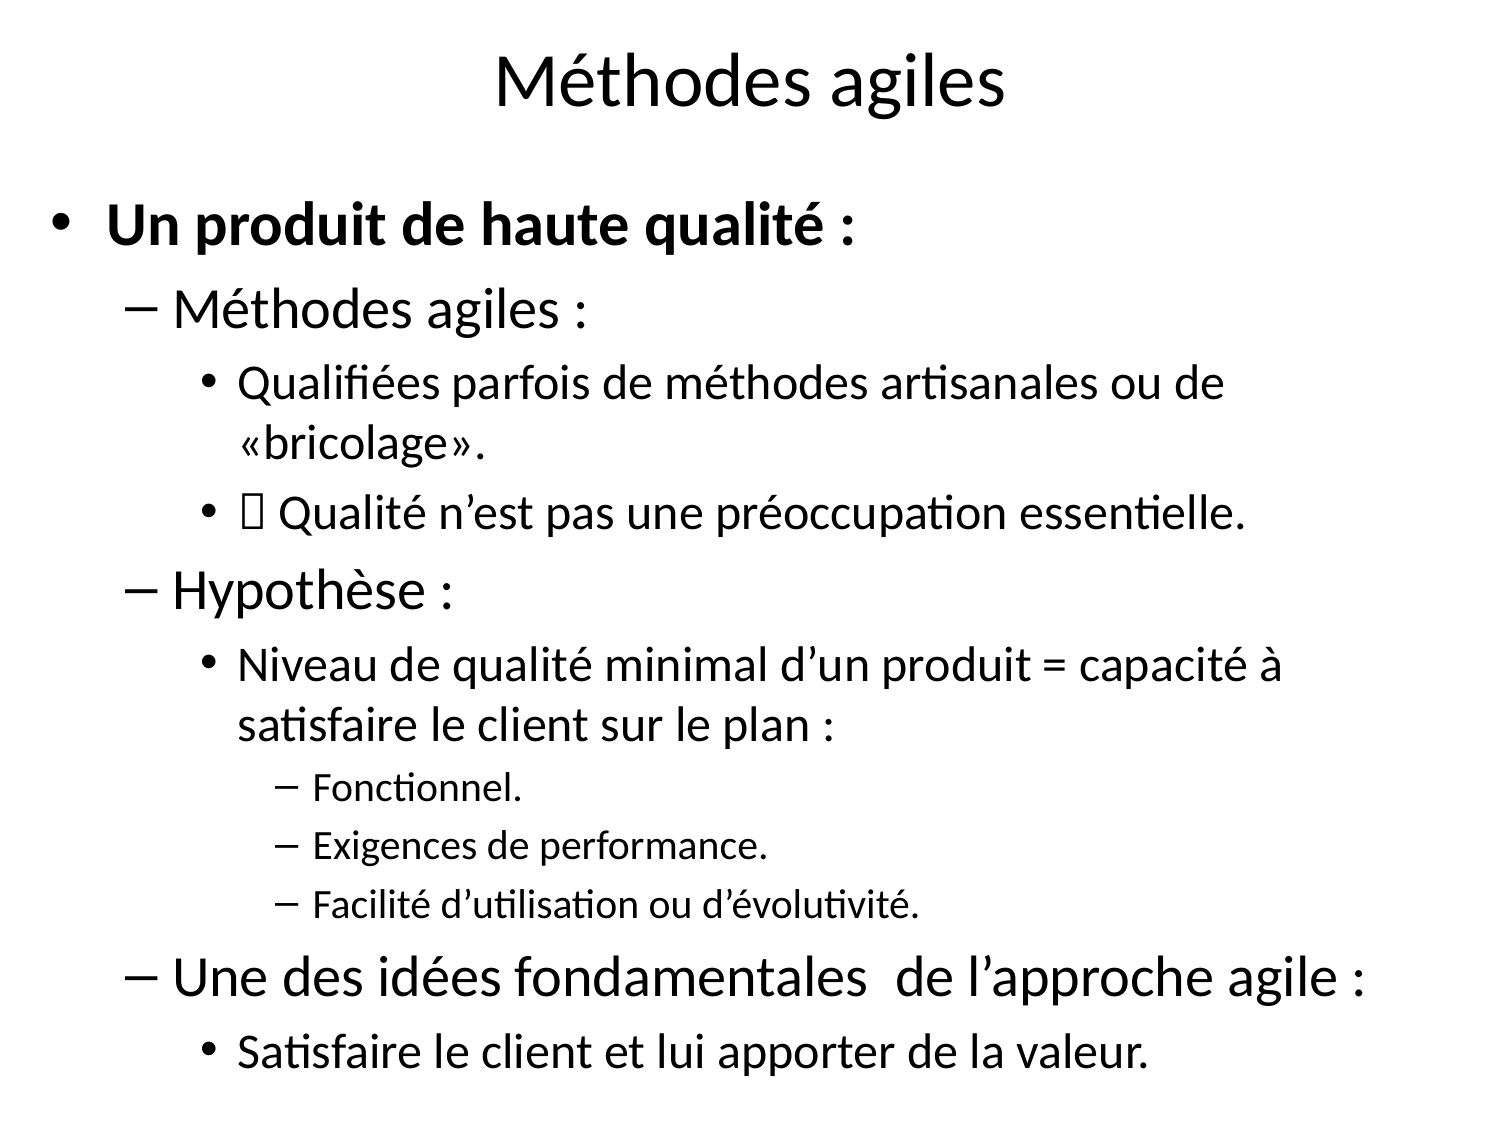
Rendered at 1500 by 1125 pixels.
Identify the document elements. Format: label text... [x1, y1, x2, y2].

list Un produit de haute qualité : Méthodes agiles : Qualifiées parfois de méthodes artisanales ou de «bricolage».  Qualité n’est pas une préoccupation essentielle. Hypothèse : Niveau de qualité minimal d’un produit = capacité à satisfaire le client sur le plan : Fonctionnel. Exigences de performance. Facilité d’utilisation ou d’évolutivité. Une des idées fondamentales de l’approche agile : Satisfaire le client et lui apporter de la valeur. [35, 175, 1465, 1125]
title Méthodes agiles [35, 21, 1465, 129]
